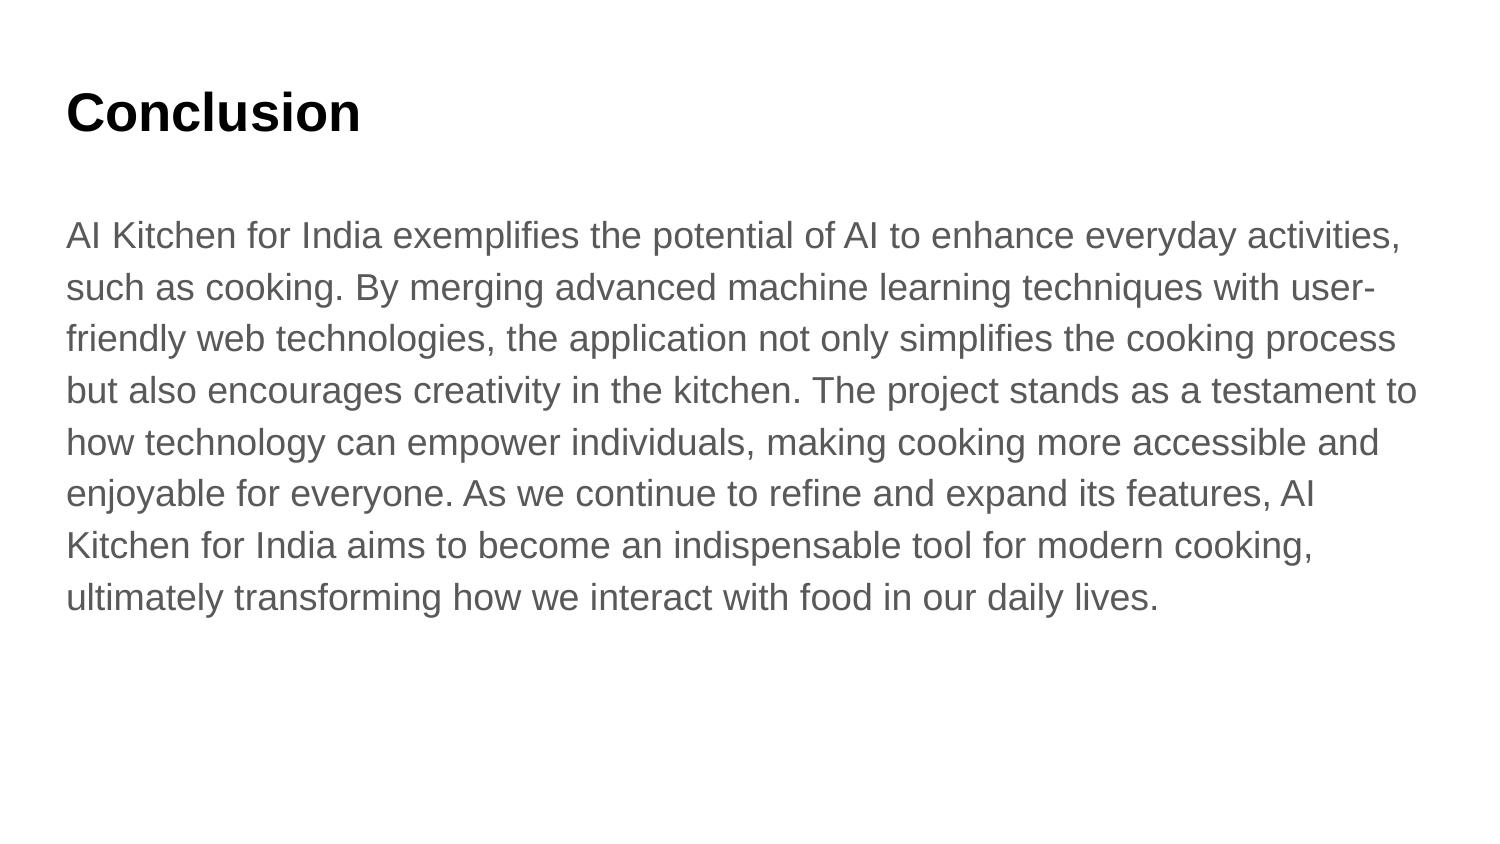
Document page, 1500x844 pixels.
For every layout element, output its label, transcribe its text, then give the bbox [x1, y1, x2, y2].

list AI Kitchen for India exemplifies the potential of AI to enhance everyday activities, such as cooking. By merging advanced machine learning techniques with user-friendly web technologies, the application not only simplifies the cooking process but also encourages creativity in the kitchen. The project stands as a testament to how technology can empower individuals, making cooking more accessible and enjoyable for everyone. As we continue to refine and expand its features, AI Kitchen for India aims to become an indispensable tool for modern cooking, ultimately transforming how we interact with food in our daily lives. [51, 189, 1449, 750]
title Conclusion [51, 72, 1449, 167]
